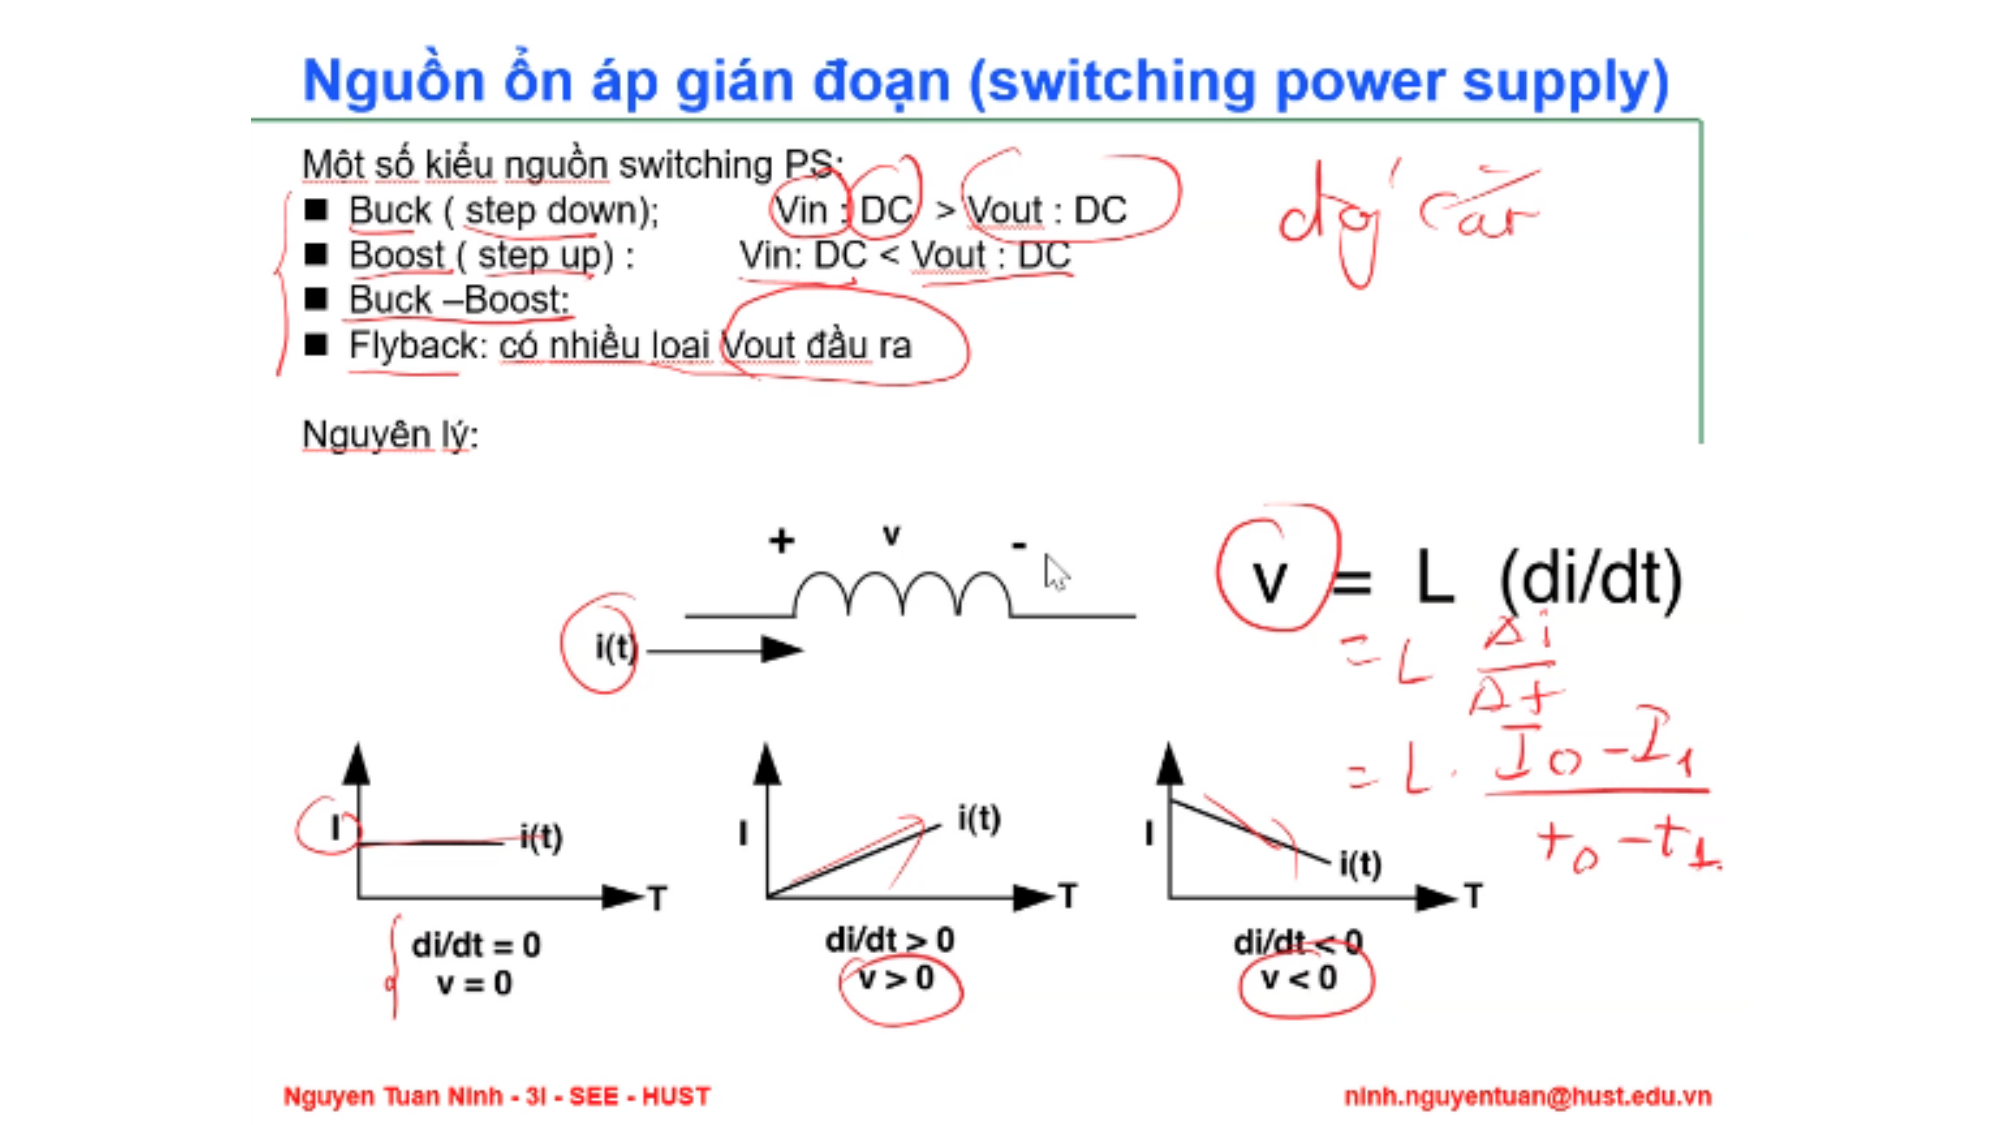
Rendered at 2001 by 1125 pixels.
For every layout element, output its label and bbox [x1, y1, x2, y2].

picture [251, 0, 1749, 1125]
